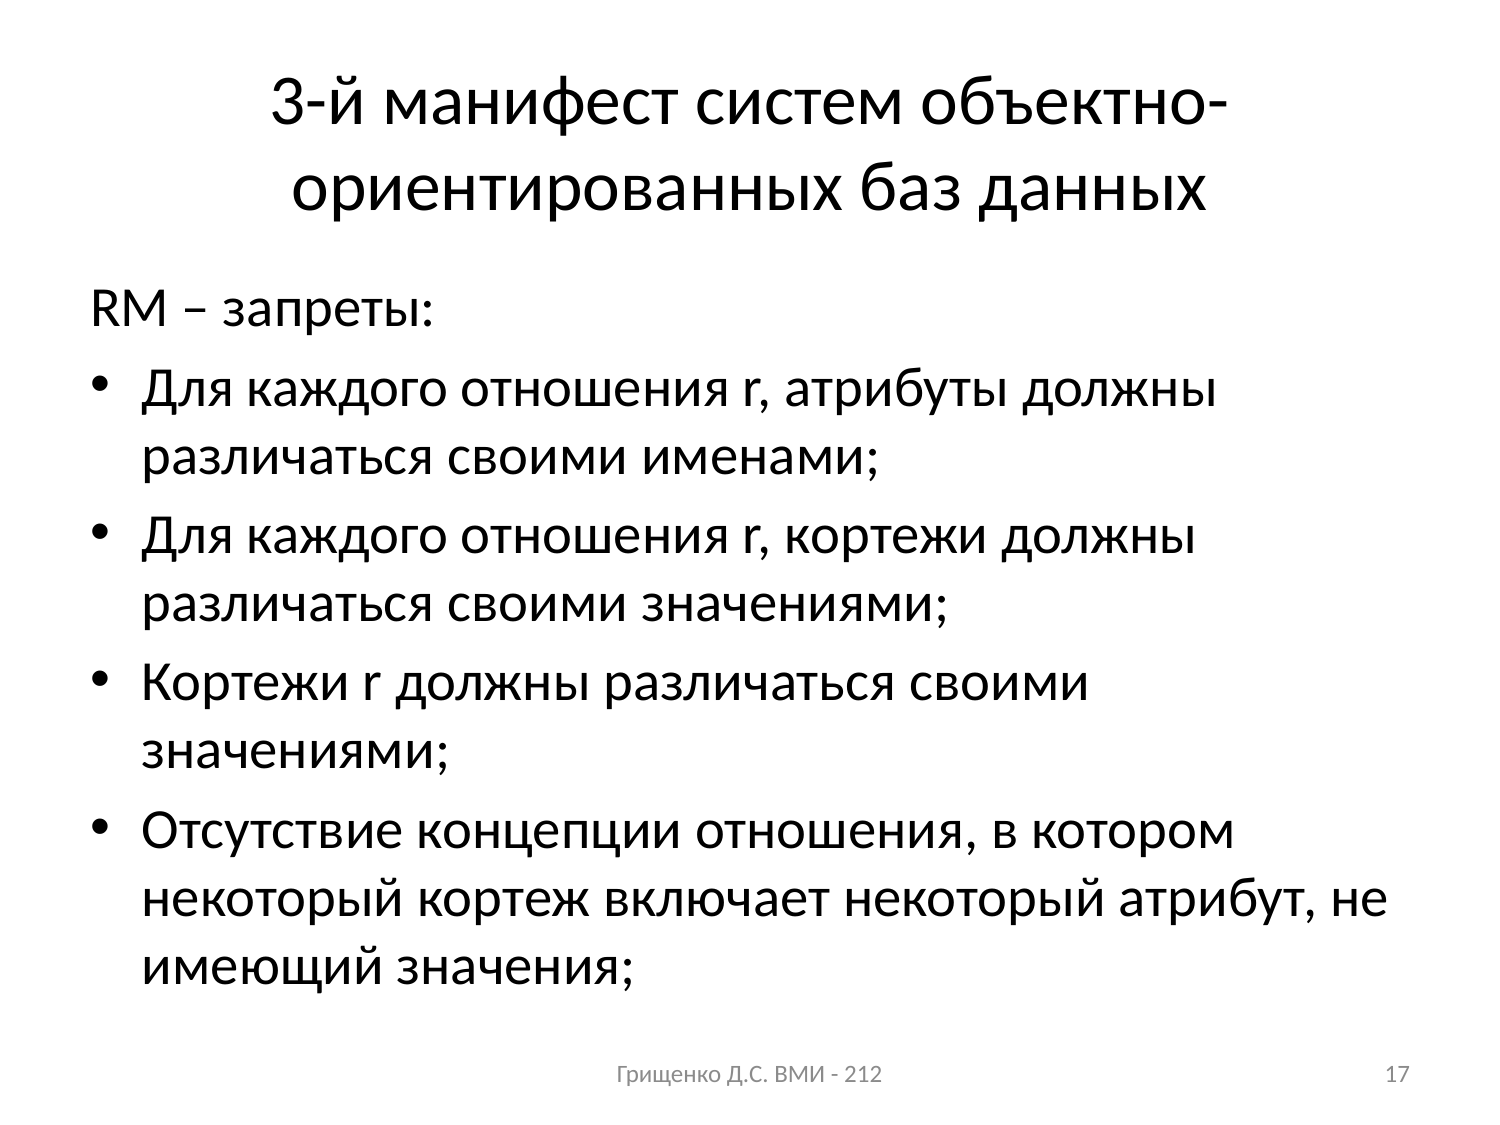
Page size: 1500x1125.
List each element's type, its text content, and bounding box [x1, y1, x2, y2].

title 3-й манифест систем объектно-ориентированных баз данных [75, 45, 1425, 233]
footer Грищенко Д.С. ВМИ - 212 [512, 1042, 988, 1103]
list RM – запреты: Для каждого отношения r, атрибуты должны различаться своими именами; Для каждого отношения r, кортежи должны различаться своими значениями; Кортежи r должны различаться своими значениями; Отсутствие концепции отношения, в котором некоторый кортеж включает некоторый атрибут, не имеющий значения; [75, 262, 1425, 1005]
slide_number 17 [1074, 1042, 1425, 1103]
